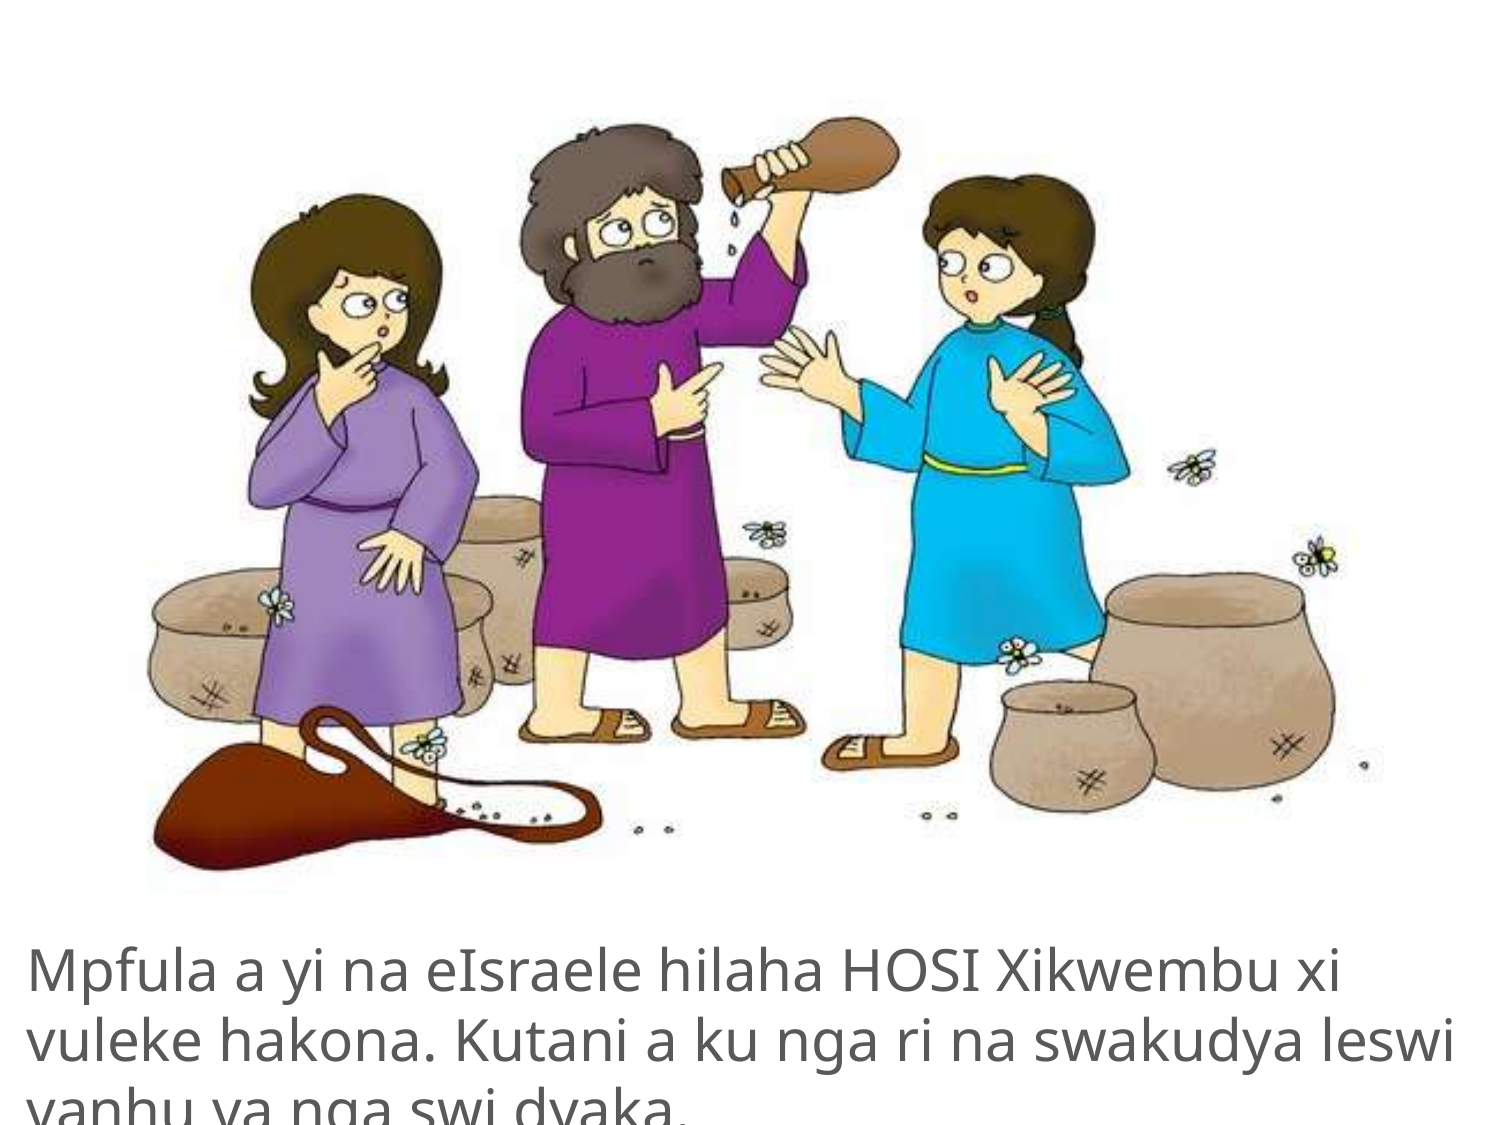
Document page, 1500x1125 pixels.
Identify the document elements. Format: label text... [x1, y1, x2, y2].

picture [0, 6, 1500, 894]
text_box Mpfula a yi na eIsraele hilaha HOSI Xikwembu xi vuleke hakona. Kutani a ku nga ri na swakudya leswi vanhu va nga swi dyaka. [11, 925, 1483, 1125]
